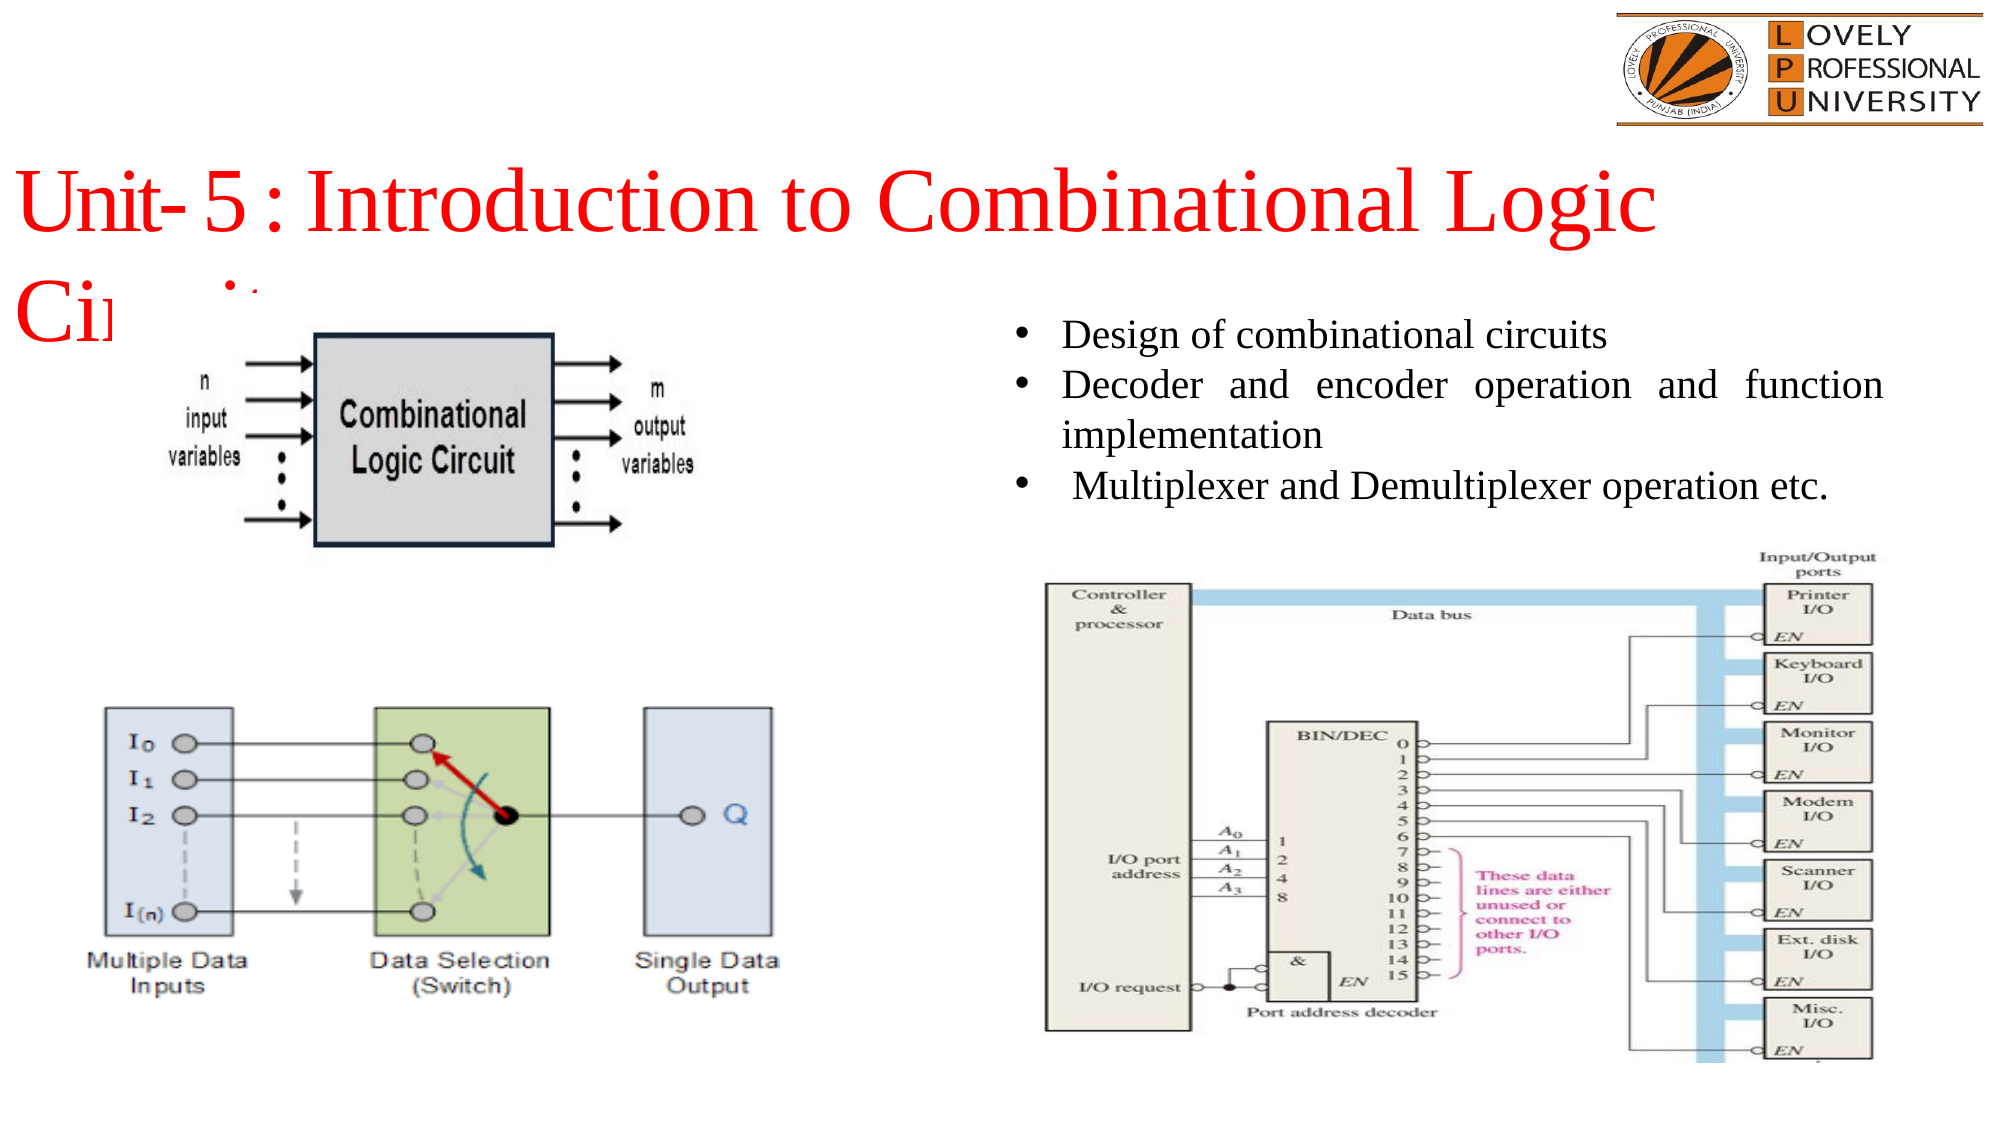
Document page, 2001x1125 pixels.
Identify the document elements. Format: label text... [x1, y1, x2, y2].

text_box [1616, 13, 1984, 126]
picture [112, 293, 728, 587]
picture [87, 706, 780, 1001]
title Unit- 5 : Introduction to Combinational Logic Circuits [12, 137, 1970, 360]
text_box Design of combinational circuits Decoder and encoder operation and function implementation Multiplexer and Demultiplexer operation etc. [999, 299, 1900, 515]
picture [1029, 548, 1899, 1063]
